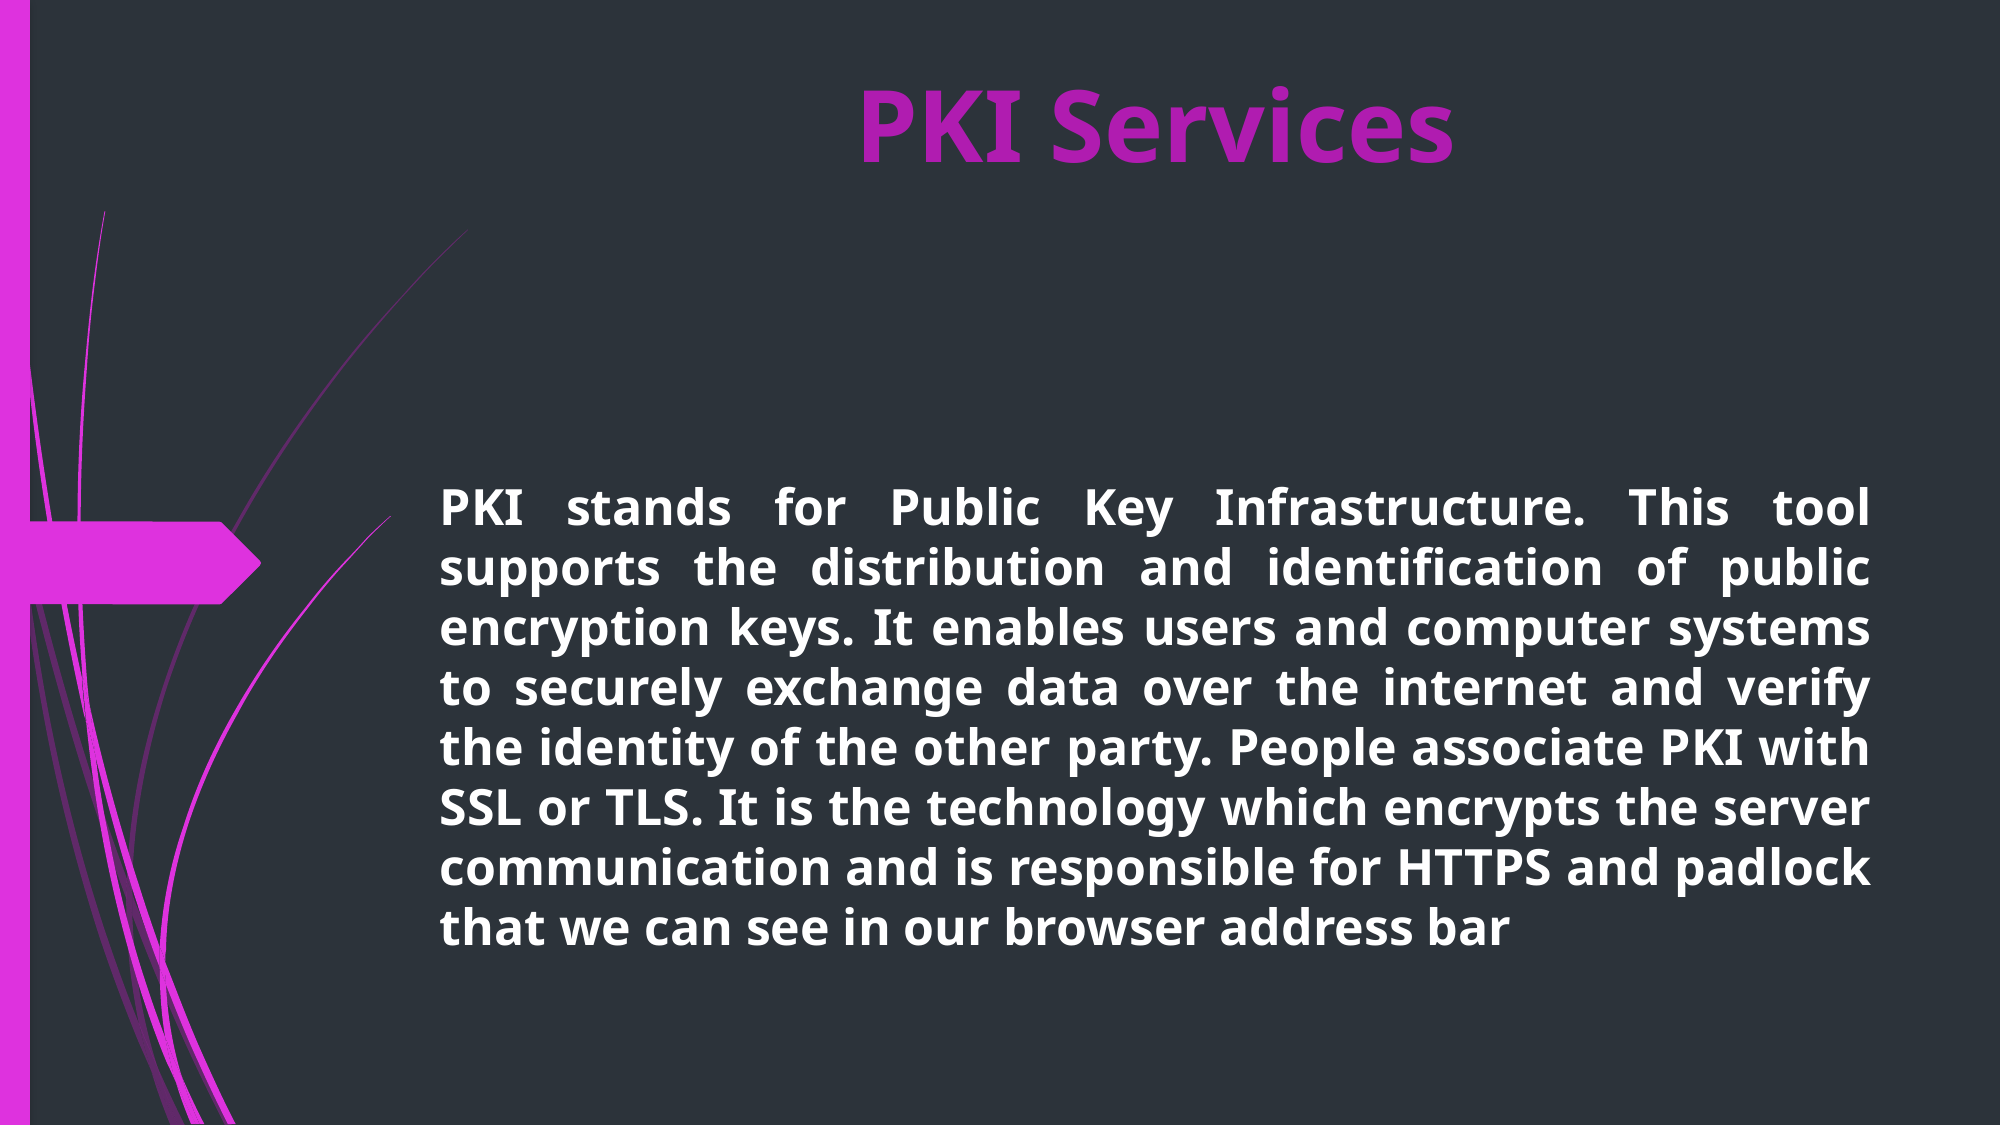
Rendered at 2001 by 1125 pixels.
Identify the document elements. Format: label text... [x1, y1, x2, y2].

title PKI Services [424, 41, 1888, 323]
list PKI stands for Public Key Infrastructure. This tool supports the distribution and identification of public encryption keys. It enables users and computer systems to securely exchange data over the internet and verify the identity of the other party. People associate PKI with SSL or TLS. It is the technology which encrypts the server communication and is responsible for HTTPS and padlock that we can see in our browser address bar [424, 376, 1888, 1055]
